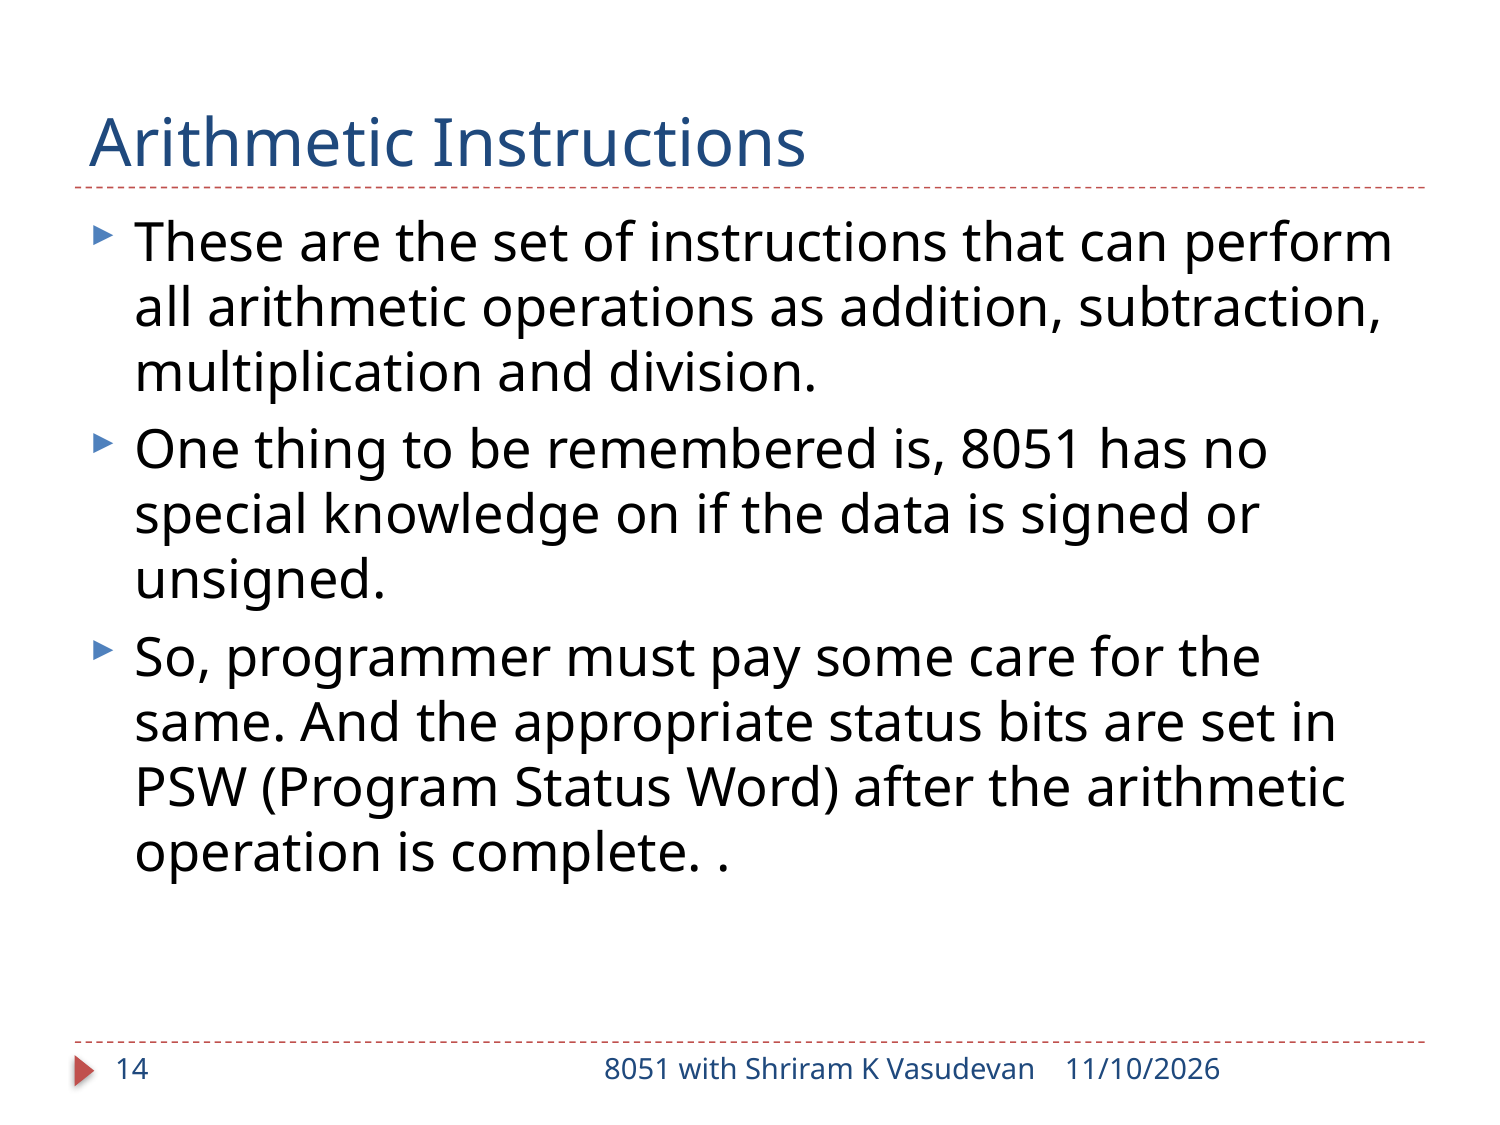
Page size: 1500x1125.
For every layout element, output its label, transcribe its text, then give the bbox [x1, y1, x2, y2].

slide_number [1051, 1042, 1426, 1103]
slide_number 14 [100, 1042, 426, 1103]
footer 8051 with Shriram K Vasudevan [475, 1042, 1051, 1103]
list These are the set of instructions that can perform all arithmetic operations as addition, subtraction, multiplication and division. One thing to be remembered is, 8051 has no special knowledge on if the data is signed or unsigned. So, programmer must pay some care for the same. And the appropriate status bits are set in PSW (Program Status Word) after the arithmetic operation is complete. . [75, 200, 1425, 1010]
title Arithmetic Instructions [75, 24, 1425, 188]
